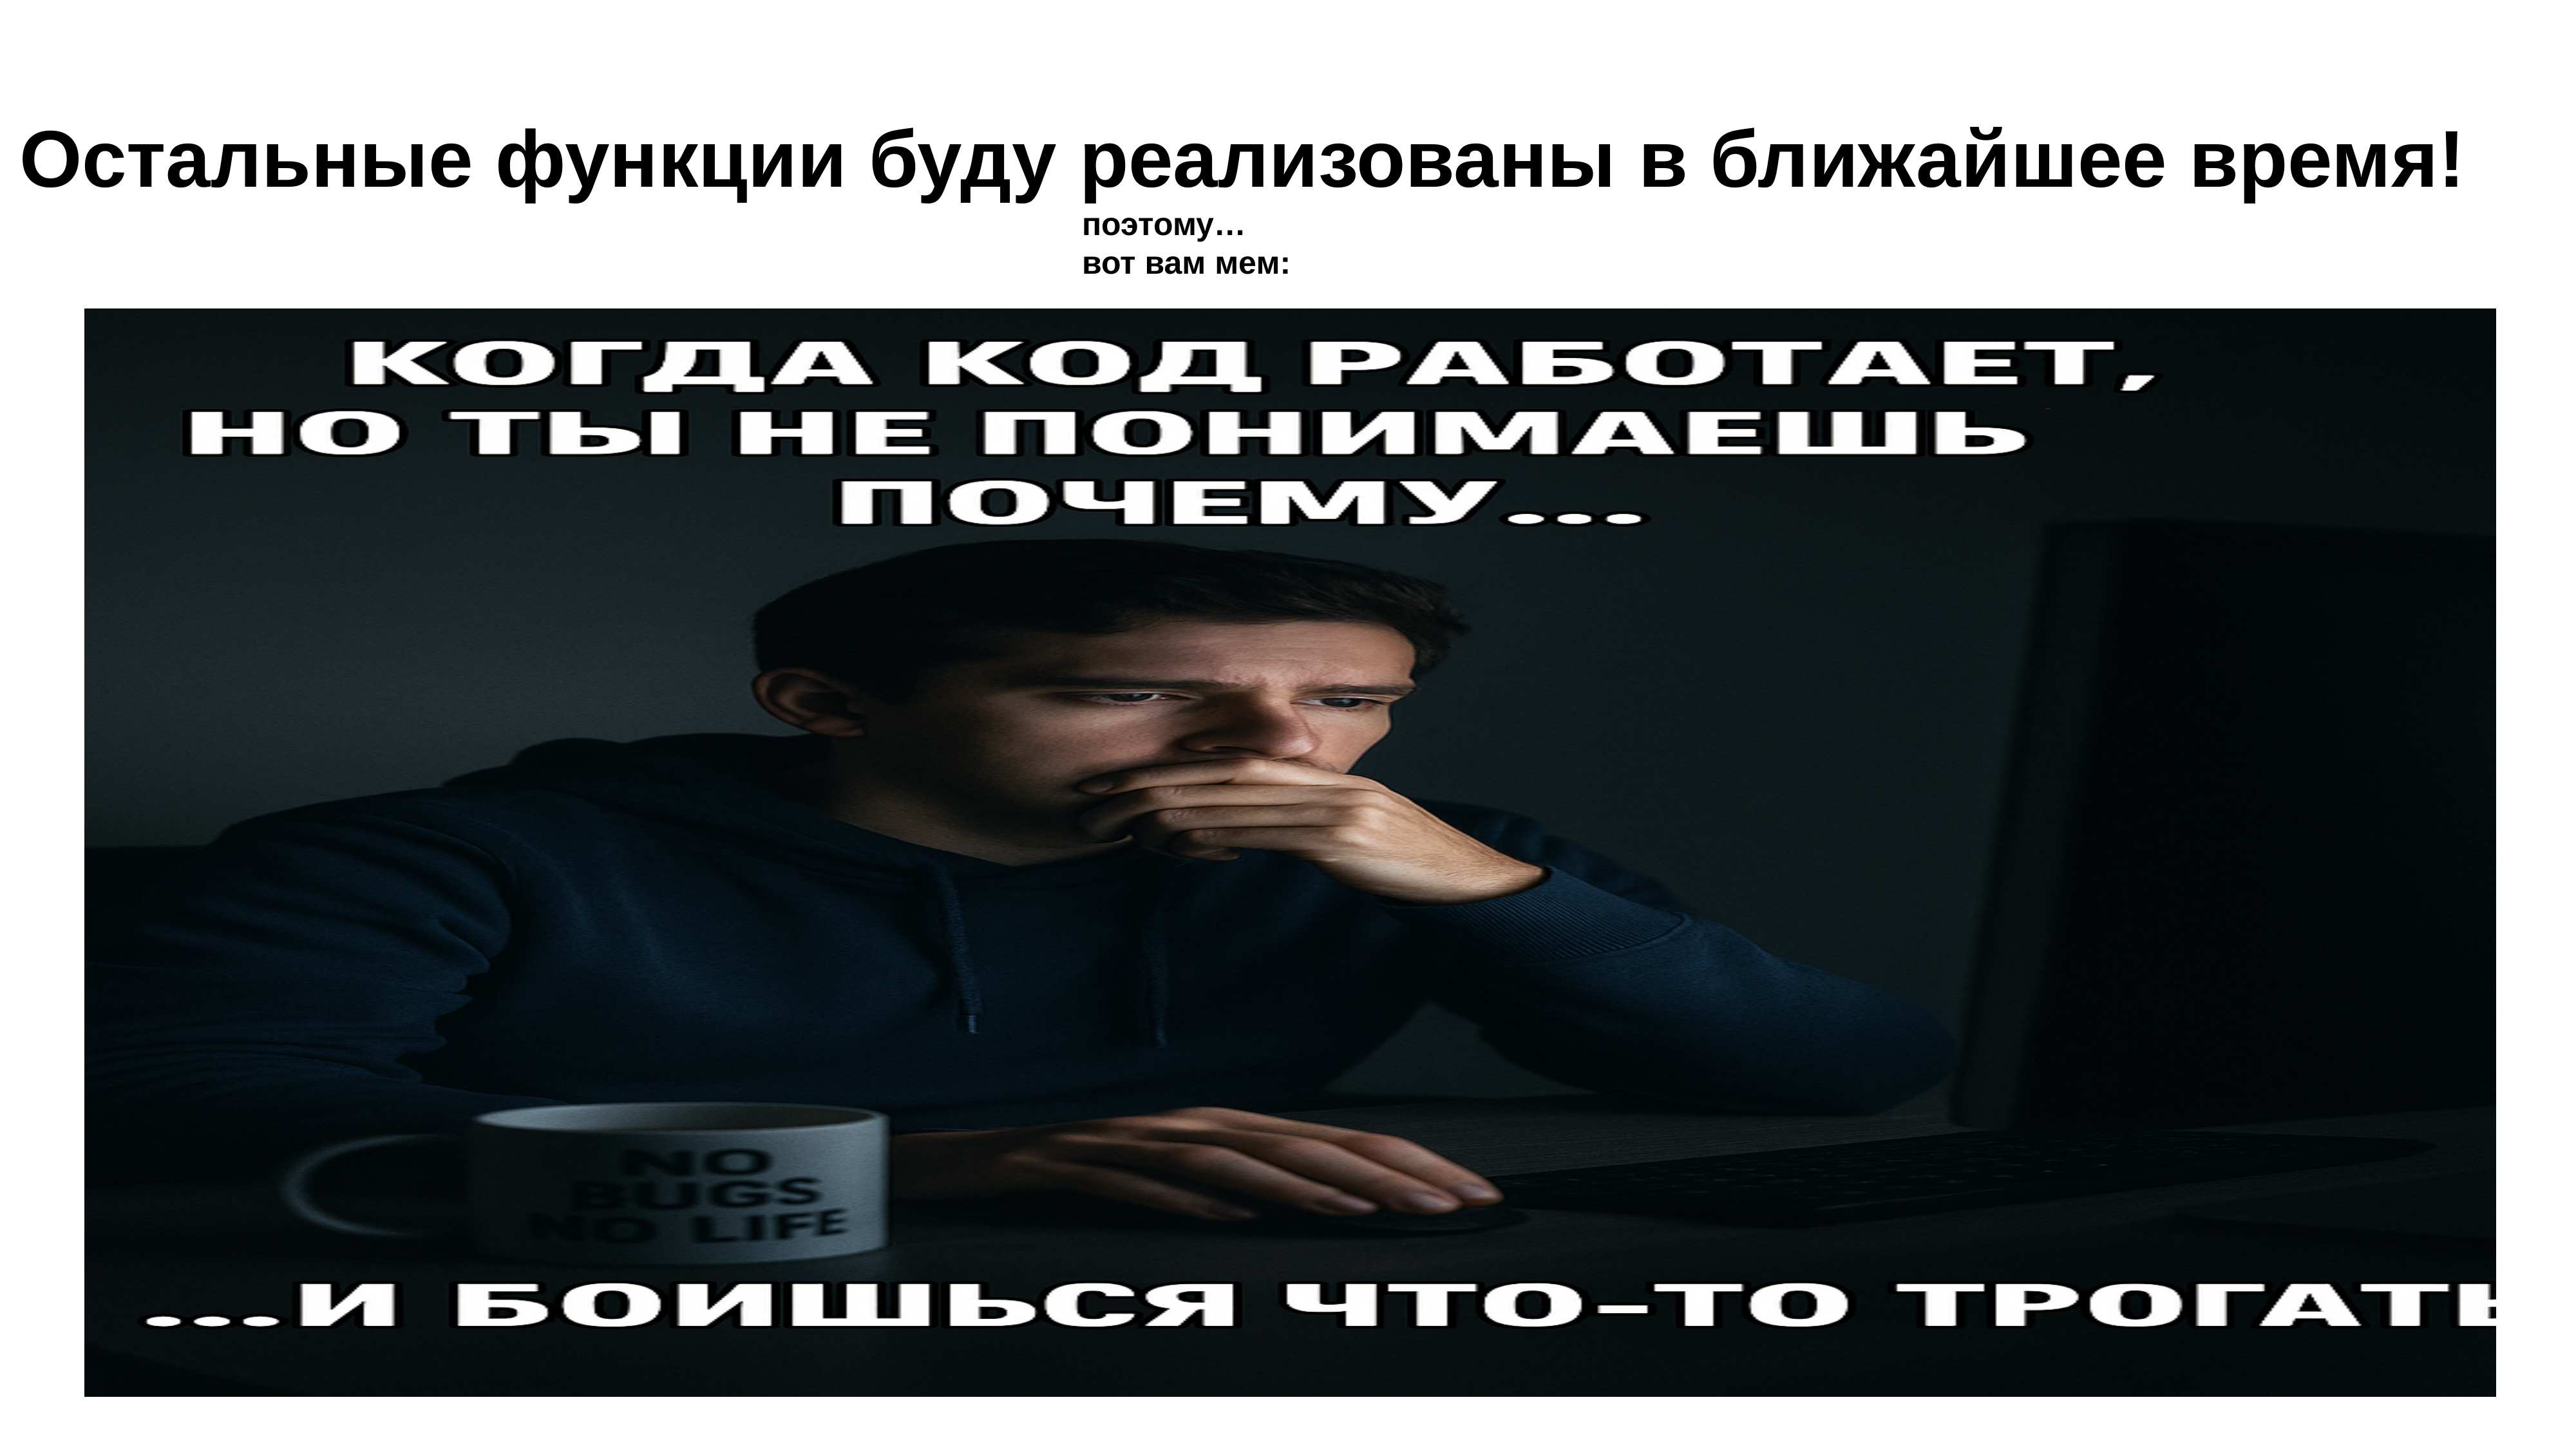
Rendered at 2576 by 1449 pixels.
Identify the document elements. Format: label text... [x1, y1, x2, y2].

picture [84, 308, 2497, 1397]
text_box Остальные функции буду реализованы в ближайшее время! поэтому… вот вам мем: [19, 106, 2548, 280]
